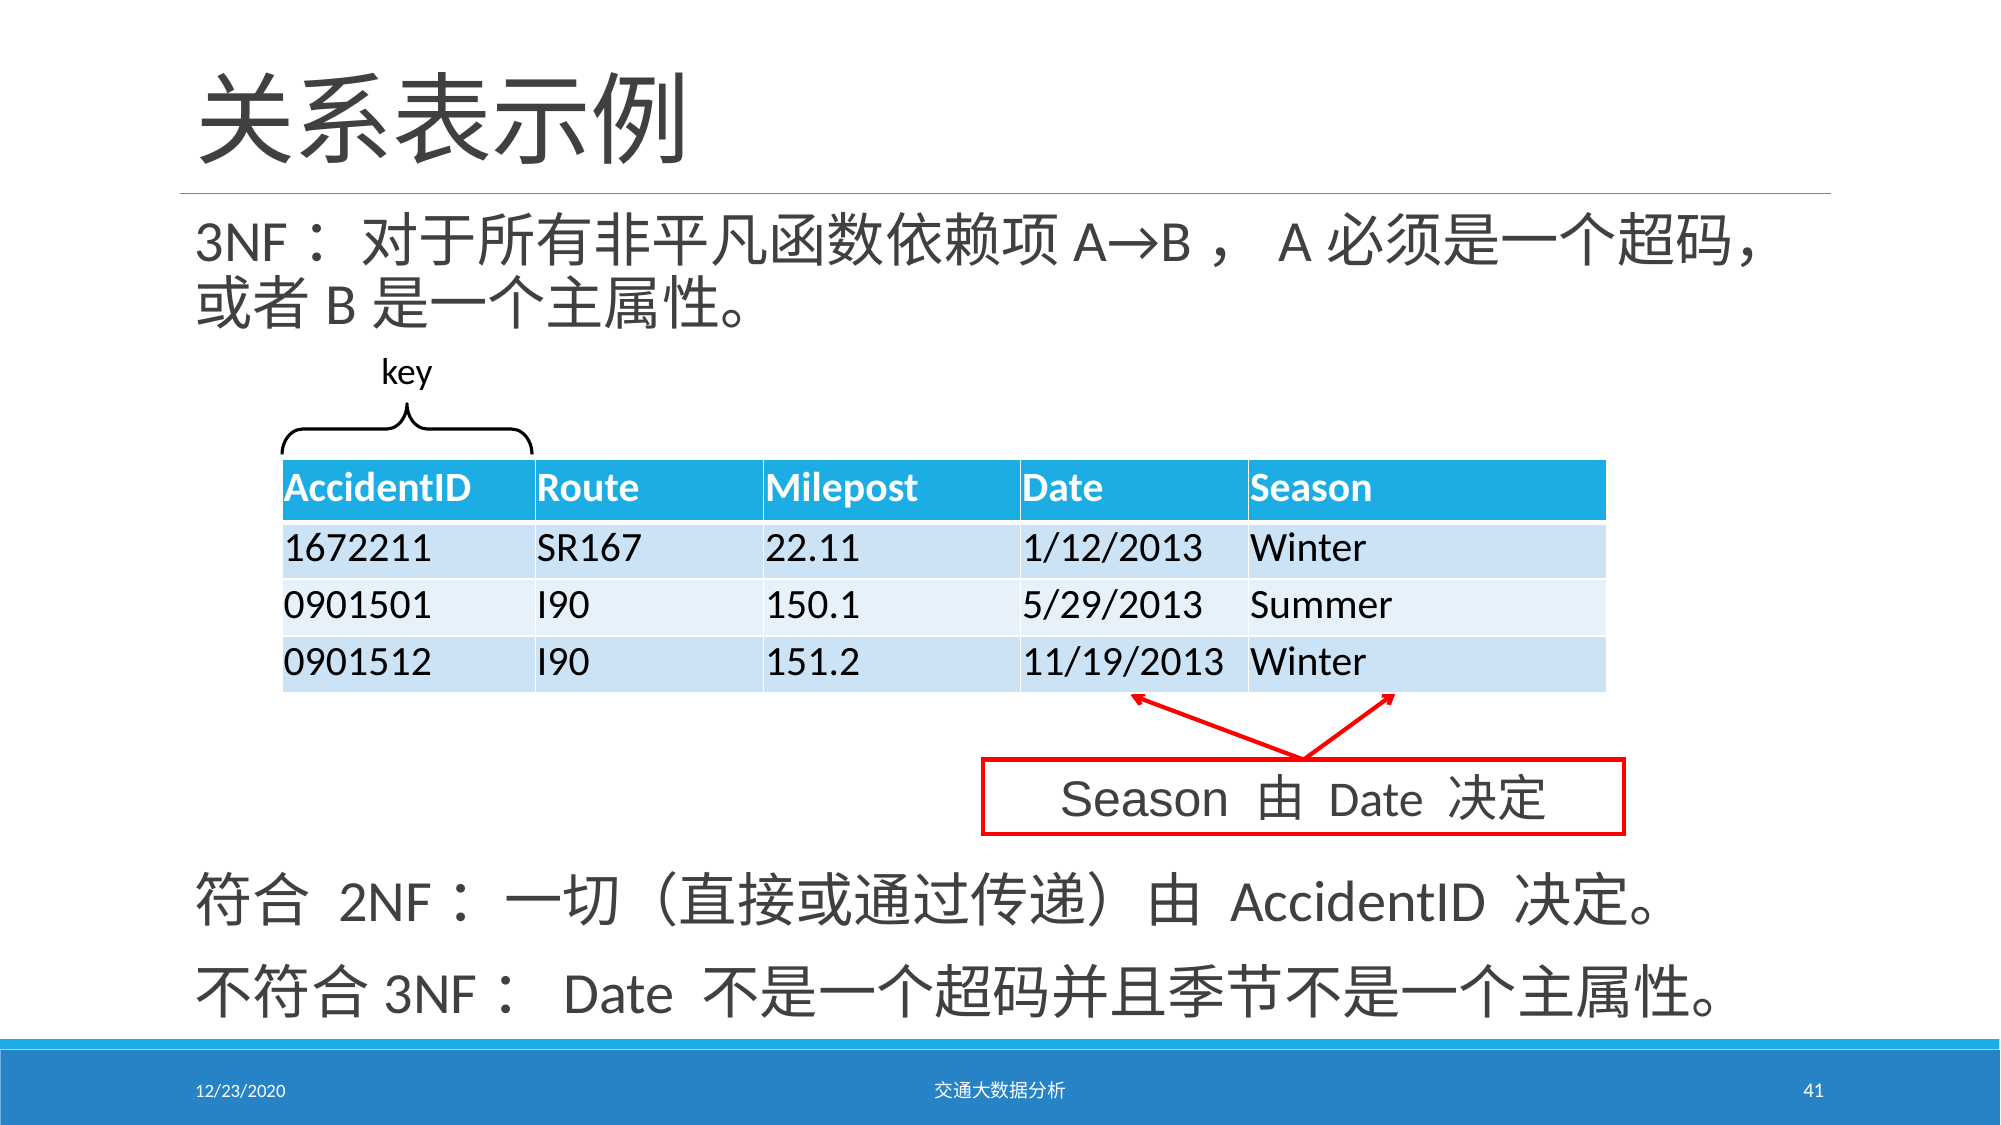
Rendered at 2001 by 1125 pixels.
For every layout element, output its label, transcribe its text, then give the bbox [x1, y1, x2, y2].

table_cell 1/12/2013 [1021, 525, 1248, 578]
table_cell 151.2 [764, 637, 1020, 692]
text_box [1129, 694, 1301, 761]
table_header Date [1021, 460, 1248, 520]
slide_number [179, 1059, 586, 1120]
title 关系表示例 [179, 20, 1830, 185]
table_cell 22.11 [764, 525, 1020, 578]
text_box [1303, 691, 1397, 761]
text_box 符合 2NF：一切（直接或通过传递）由 AccidentID 决定。 不符合3NF：Date 不是一个超码并且季节不是一个主属性。 [179, 864, 1830, 1036]
text_box key [282, 339, 532, 400]
table_cell Summer [1249, 580, 1606, 635]
table_cell SR167 [536, 525, 763, 578]
footer 交通大数据分析 [604, 1059, 1396, 1120]
list 3NF：对于所有非平凡函数依赖项A→B，A必须是一个超码，或者B是一个主属性。 [179, 203, 1830, 350]
table_cell 1672211 [283, 525, 535, 578]
table_header Route [536, 460, 763, 520]
table_cell 150.1 [764, 580, 1020, 635]
table_cell Winter [1249, 637, 1606, 692]
table_header AccidentID [283, 460, 535, 520]
text_box [281, 402, 534, 455]
table_cell 0901501 [283, 580, 535, 635]
table_header Milepost [764, 460, 1020, 520]
text_box Season 由 Date 决定 [983, 759, 1625, 835]
table_cell 0901512 [283, 637, 535, 692]
table_cell I90 [536, 580, 763, 635]
table_cell 11/19/2013 [1021, 637, 1248, 692]
table_cell 5/29/2013 [1021, 580, 1248, 635]
table_cell Winter [1249, 525, 1606, 578]
slide_number 41 [1624, 1059, 1840, 1120]
table_header Season [1249, 460, 1606, 520]
table_cell I90 [536, 637, 763, 692]
